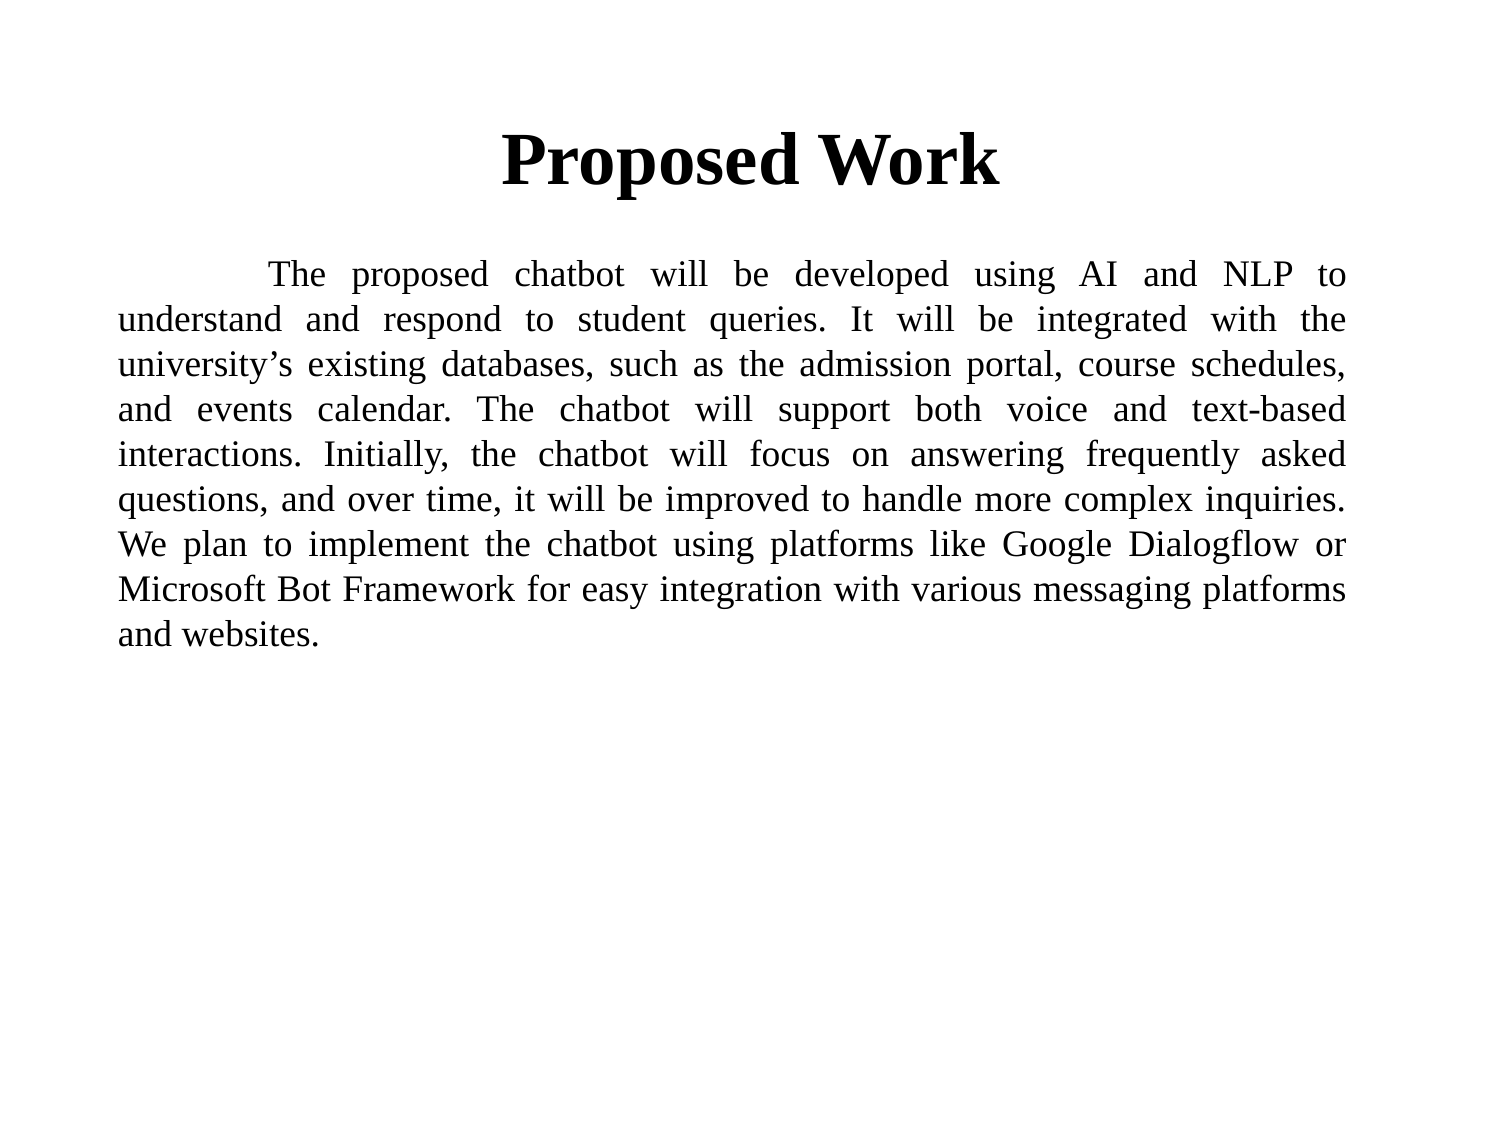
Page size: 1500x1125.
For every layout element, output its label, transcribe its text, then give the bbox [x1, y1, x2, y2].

title Proposed Work [367, 107, 1133, 241]
text_box The proposed chatbot will be developed using AI and NLP to understand and respond to student queries. It will be integrated with the university’s existing databases, such as the admission portal, course schedules, and events calendar. The chatbot will support both voice and text-based interactions. Initially, the chatbot will focus on answering frequently asked questions, and over time, it will be improved to handle more complex inquiries. We plan to implement the chatbot using platforms like Google Dialogflow or Microsoft Bot Framework for easy integration with various messaging platforms and websites. [103, 241, 1363, 662]
